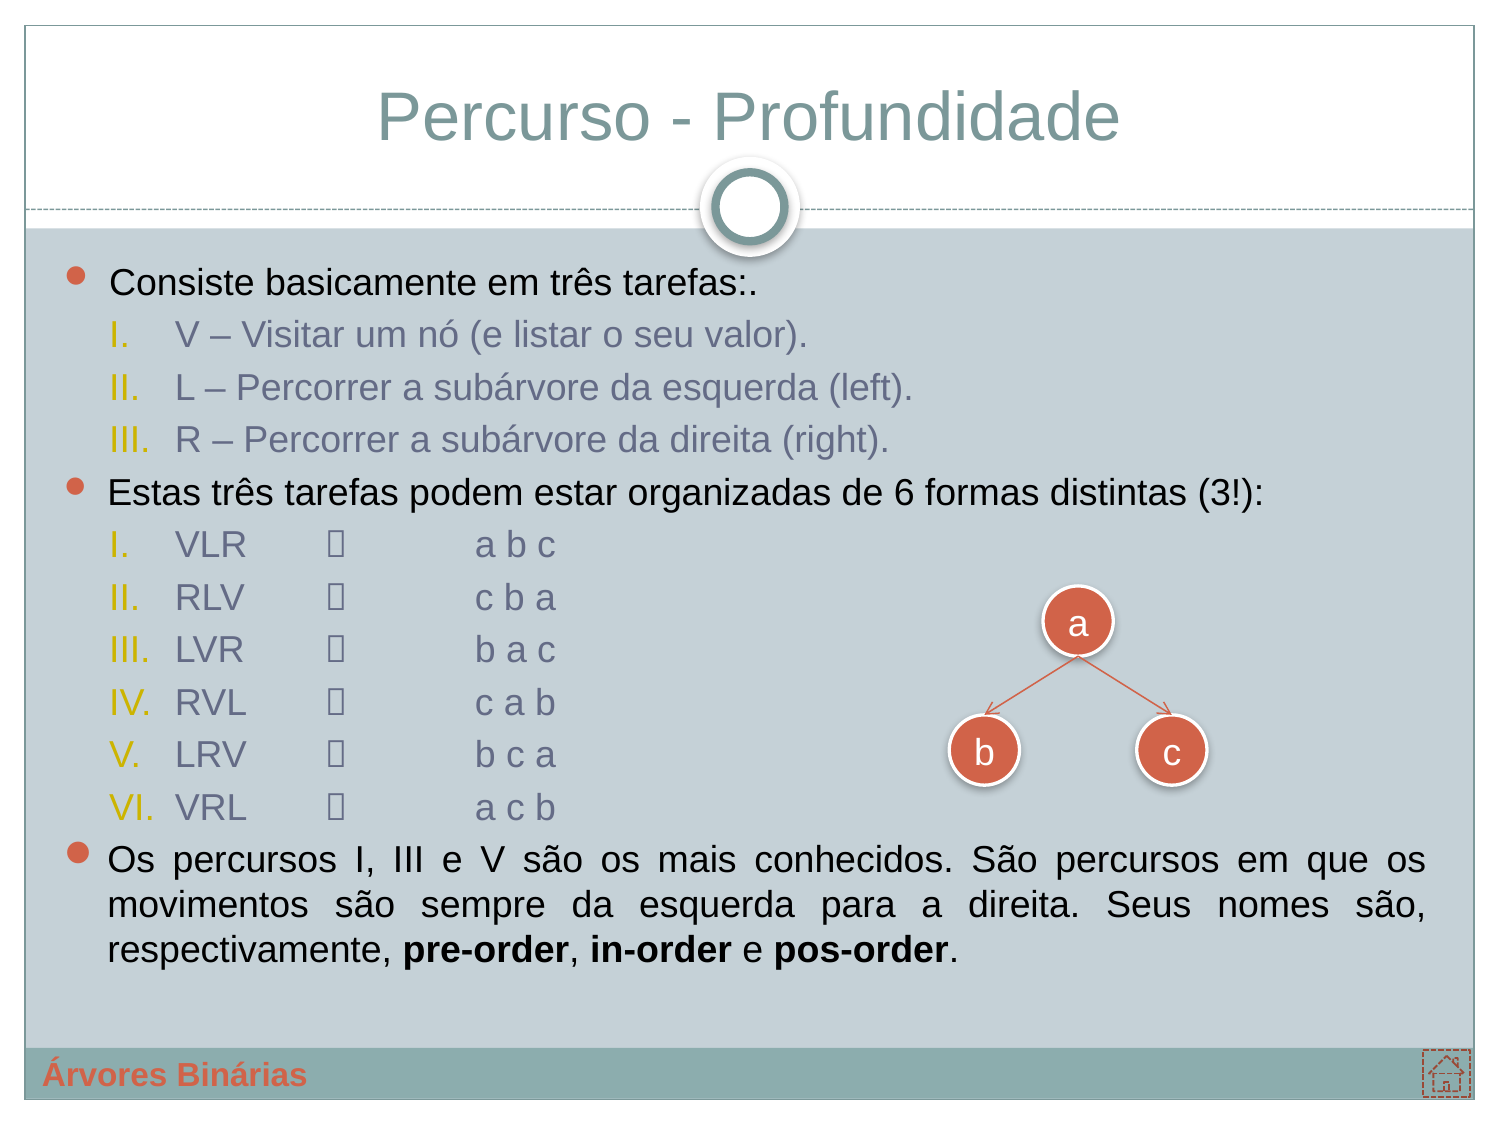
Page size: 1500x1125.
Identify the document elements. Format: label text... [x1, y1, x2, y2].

list Consiste basicamente em três tarefas:. V – Visitar um nó (e listar o seu valor). L – Percorrer a subárvore da esquerda (left). R – Percorrer a subárvore da direita (right). Estas três tarefas podem estar organizadas de 6 formas distintas (3!): VLR  a b c RLV  c b a LVR  b a c RVL  c a b LRV  b c a VRL  a c b Os percursos I, III e V são os mais conhecidos. São percursos em que os movimentos são sempre da esquerda para a direita. Seus nomes são, respectivamente, pre-order, in-order e pos-order. [49, 250, 1442, 1001]
title Percurso - Profundidade [49, 37, 1450, 162]
text_box [1422, 1049, 1471, 1098]
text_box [948, 585, 1208, 786]
text_box Árvores Binárias [27, 1046, 324, 1101]
